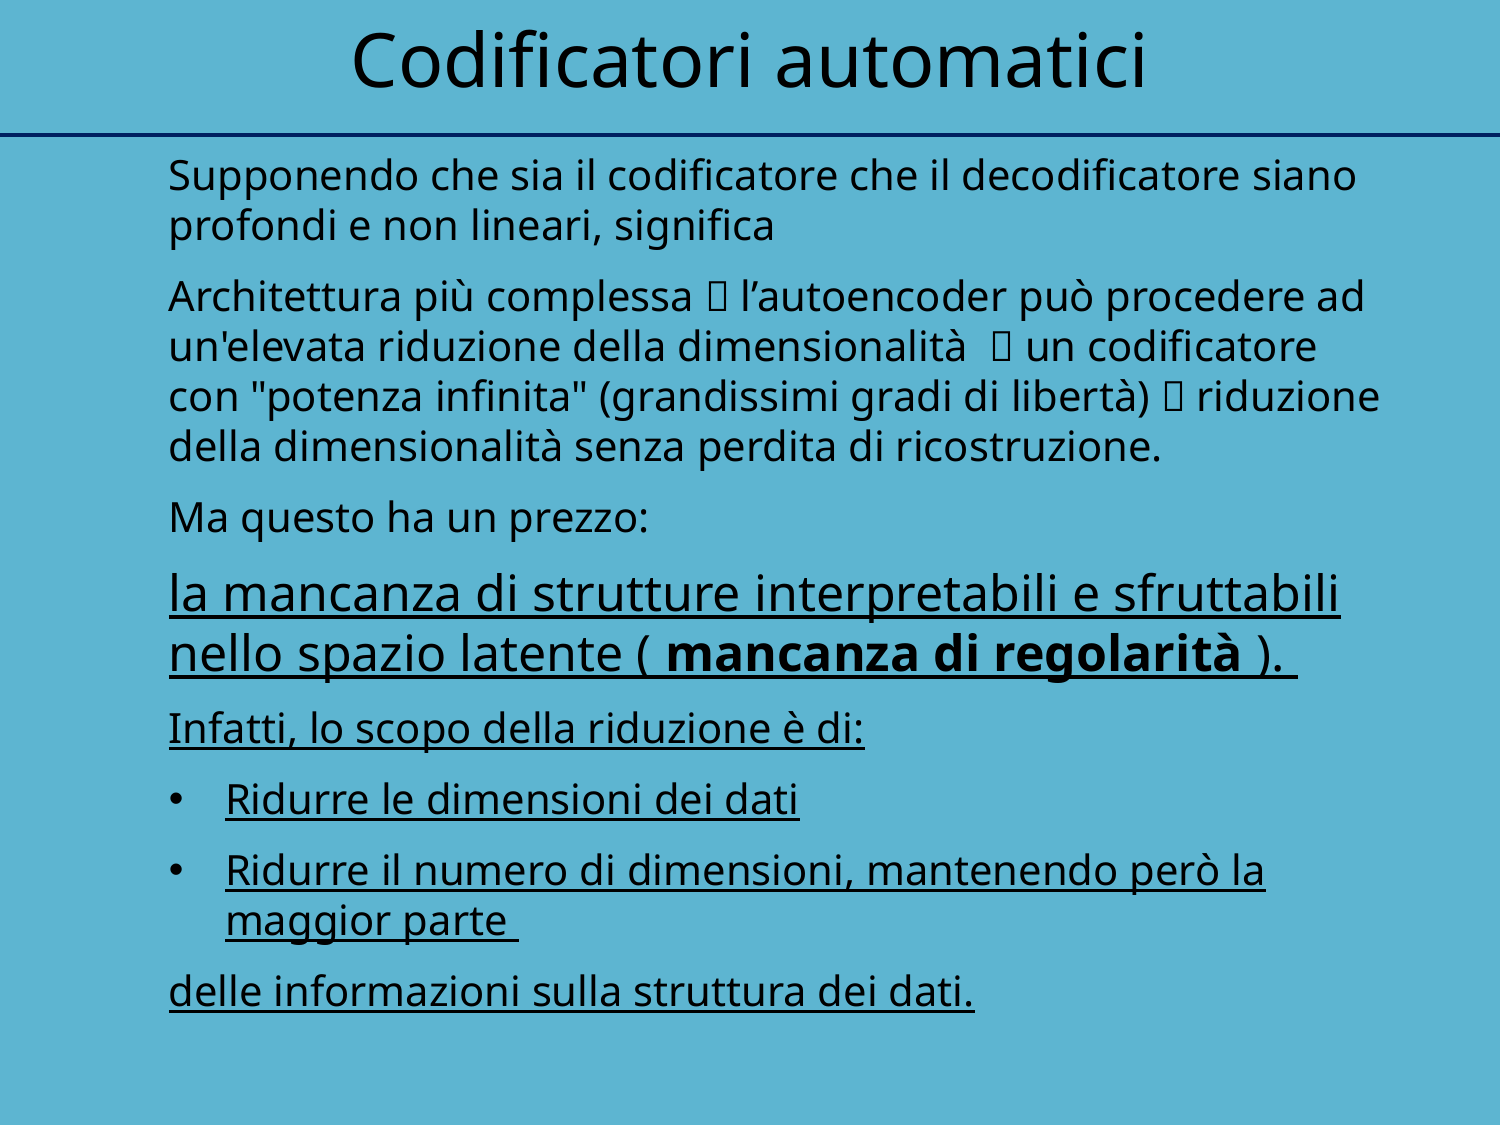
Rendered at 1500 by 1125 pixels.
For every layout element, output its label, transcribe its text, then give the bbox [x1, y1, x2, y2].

text_box Codificatori automatici [211, 5, 1289, 111]
subtitle Supponendo che sia il codificatore che il decodificatore siano profondi e non lineari, significa Architettura più complessa  l’autoencoder può procedere ad un'elevata riduzione della dimensionalità  un codificatore con "potenza infinita" (grandissimi gradi di libertà)  riduzione della dimensionalità senza perdita di ricostruzione. Ma questo ha un prezzo: la mancanza di strutture interpretabili e sfruttabili nello spazio latente ( mancanza di regolarità ). Infatti, lo scopo della riduzione è di: Ridurre le dimensioni dei dati Ridurre il numero di dimensioni, mantenendo però la maggior parte delle informazioni sulla struttura dei dati. [153, 141, 1399, 1120]
